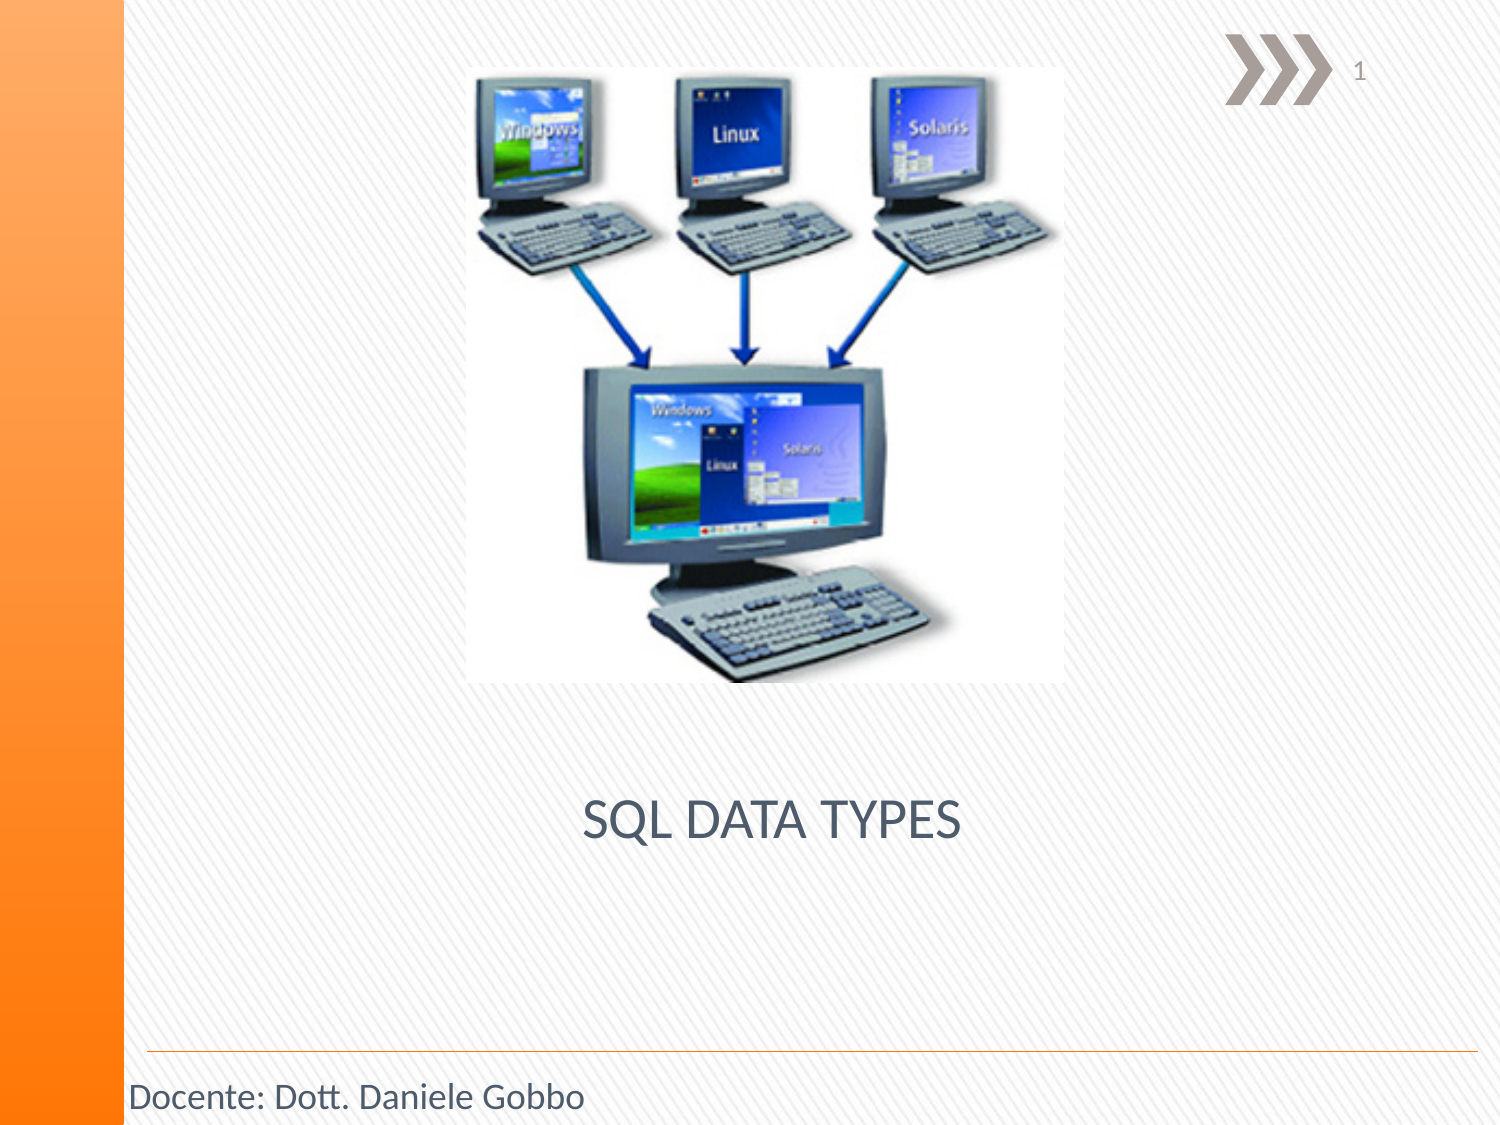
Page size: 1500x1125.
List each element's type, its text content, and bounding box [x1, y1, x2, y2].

text_box SQL DATA TYPES [0, 771, 1462, 858]
slide_number 1 [1337, 38, 1466, 99]
text_box Docente: Dott. Daniele Gobbo Modulo 3 [113, 1064, 1445, 1125]
picture [123, 0, 1500, 1125]
